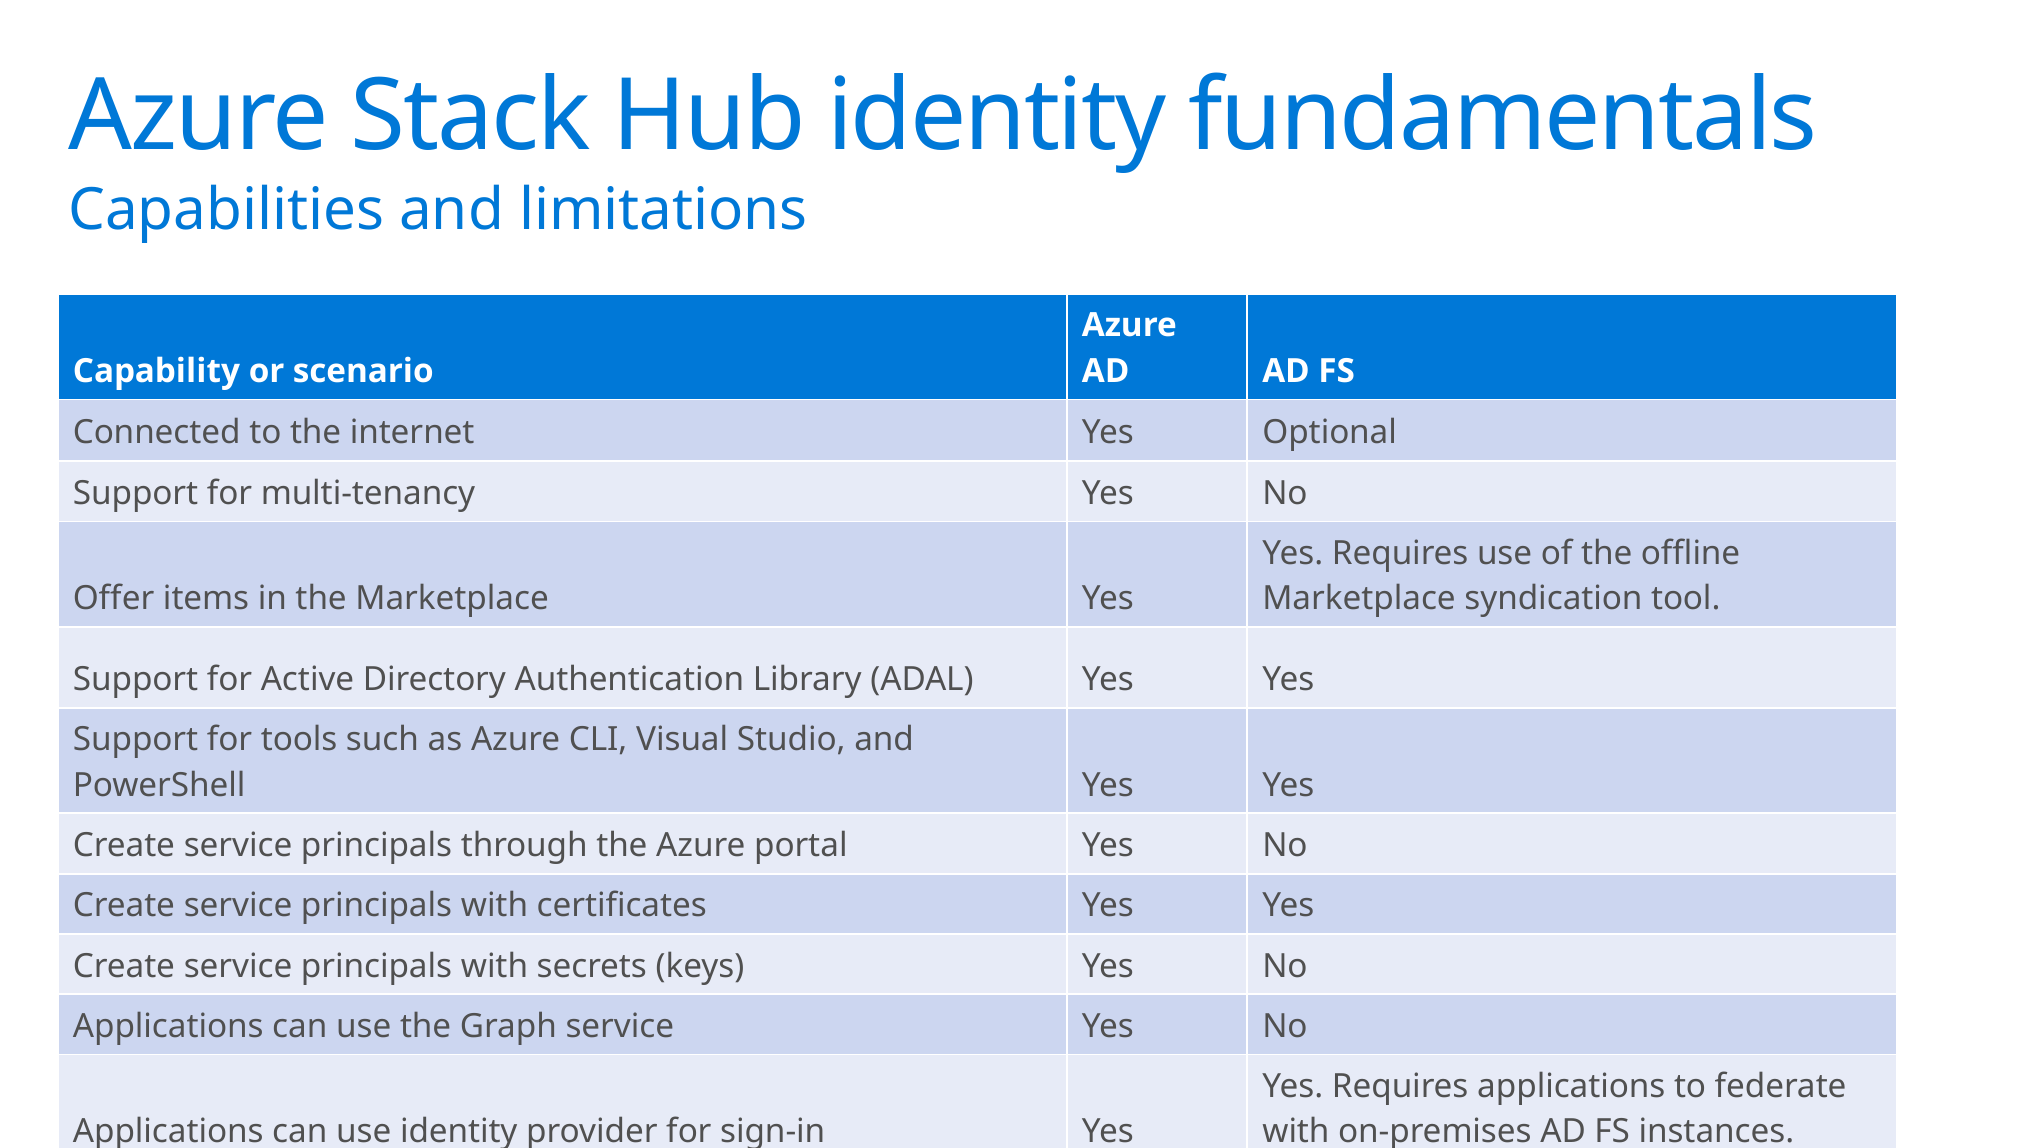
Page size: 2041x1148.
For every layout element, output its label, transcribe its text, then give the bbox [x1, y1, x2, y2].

table_cell No [1248, 935, 1896, 993]
table_cell No [1248, 814, 1896, 873]
table_cell Support for Active Directory Authentication Library (ADAL) [59, 628, 1066, 707]
table_cell Yes [1068, 814, 1246, 873]
table_cell Yes. Requires use of the offline Marketplace syndication tool. [1248, 522, 1896, 626]
table_cell Yes [1068, 628, 1246, 707]
table_header AD FS [1248, 295, 1896, 399]
table_cell Yes [1068, 709, 1246, 812]
table_cell Create service principals through the Azure portal [59, 814, 1066, 873]
table_cell No [1248, 462, 1896, 521]
table_cell Yes [1068, 935, 1246, 993]
table_cell Yes [1248, 628, 1896, 707]
table_cell Optional [1248, 400, 1896, 460]
table_cell Yes. Requires applications to federate with on-premises AD FS instances. [1248, 1055, 1896, 1148]
table_cell Applications can use identity provider for sign-in [59, 1055, 1066, 1148]
table_cell Create service principals with secrets (keys) [59, 935, 1066, 993]
table_cell Yes [1068, 400, 1246, 460]
table_cell Create service principals with certificates [59, 875, 1066, 933]
table_cell Yes [1068, 875, 1246, 933]
table_header Azure AD [1068, 295, 1246, 399]
table_cell Yes [1068, 462, 1246, 521]
table_cell Support for tools such as Azure CLI, Visual Studio, and PowerShell [59, 709, 1066, 812]
table_header Capability or scenario [59, 295, 1066, 399]
table_cell Yes [1248, 875, 1896, 933]
table_cell Yes [1068, 995, 1246, 1054]
table_cell Yes [1068, 1055, 1246, 1148]
table_cell No [1248, 995, 1896, 1054]
title Azure Stack Hub identity fundamentals [45, 48, 1996, 199]
table_cell Yes [1068, 522, 1246, 626]
table_cell Yes [1248, 709, 1896, 812]
table_cell Connected to the internet [59, 400, 1066, 460]
table_cell Support for multi-tenancy [59, 462, 1066, 521]
list Capabilities and limitations [44, 164, 1995, 259]
table_cell Offer items in the Marketplace [59, 522, 1066, 626]
table_cell Applications can use the Graph service [59, 995, 1066, 1054]
